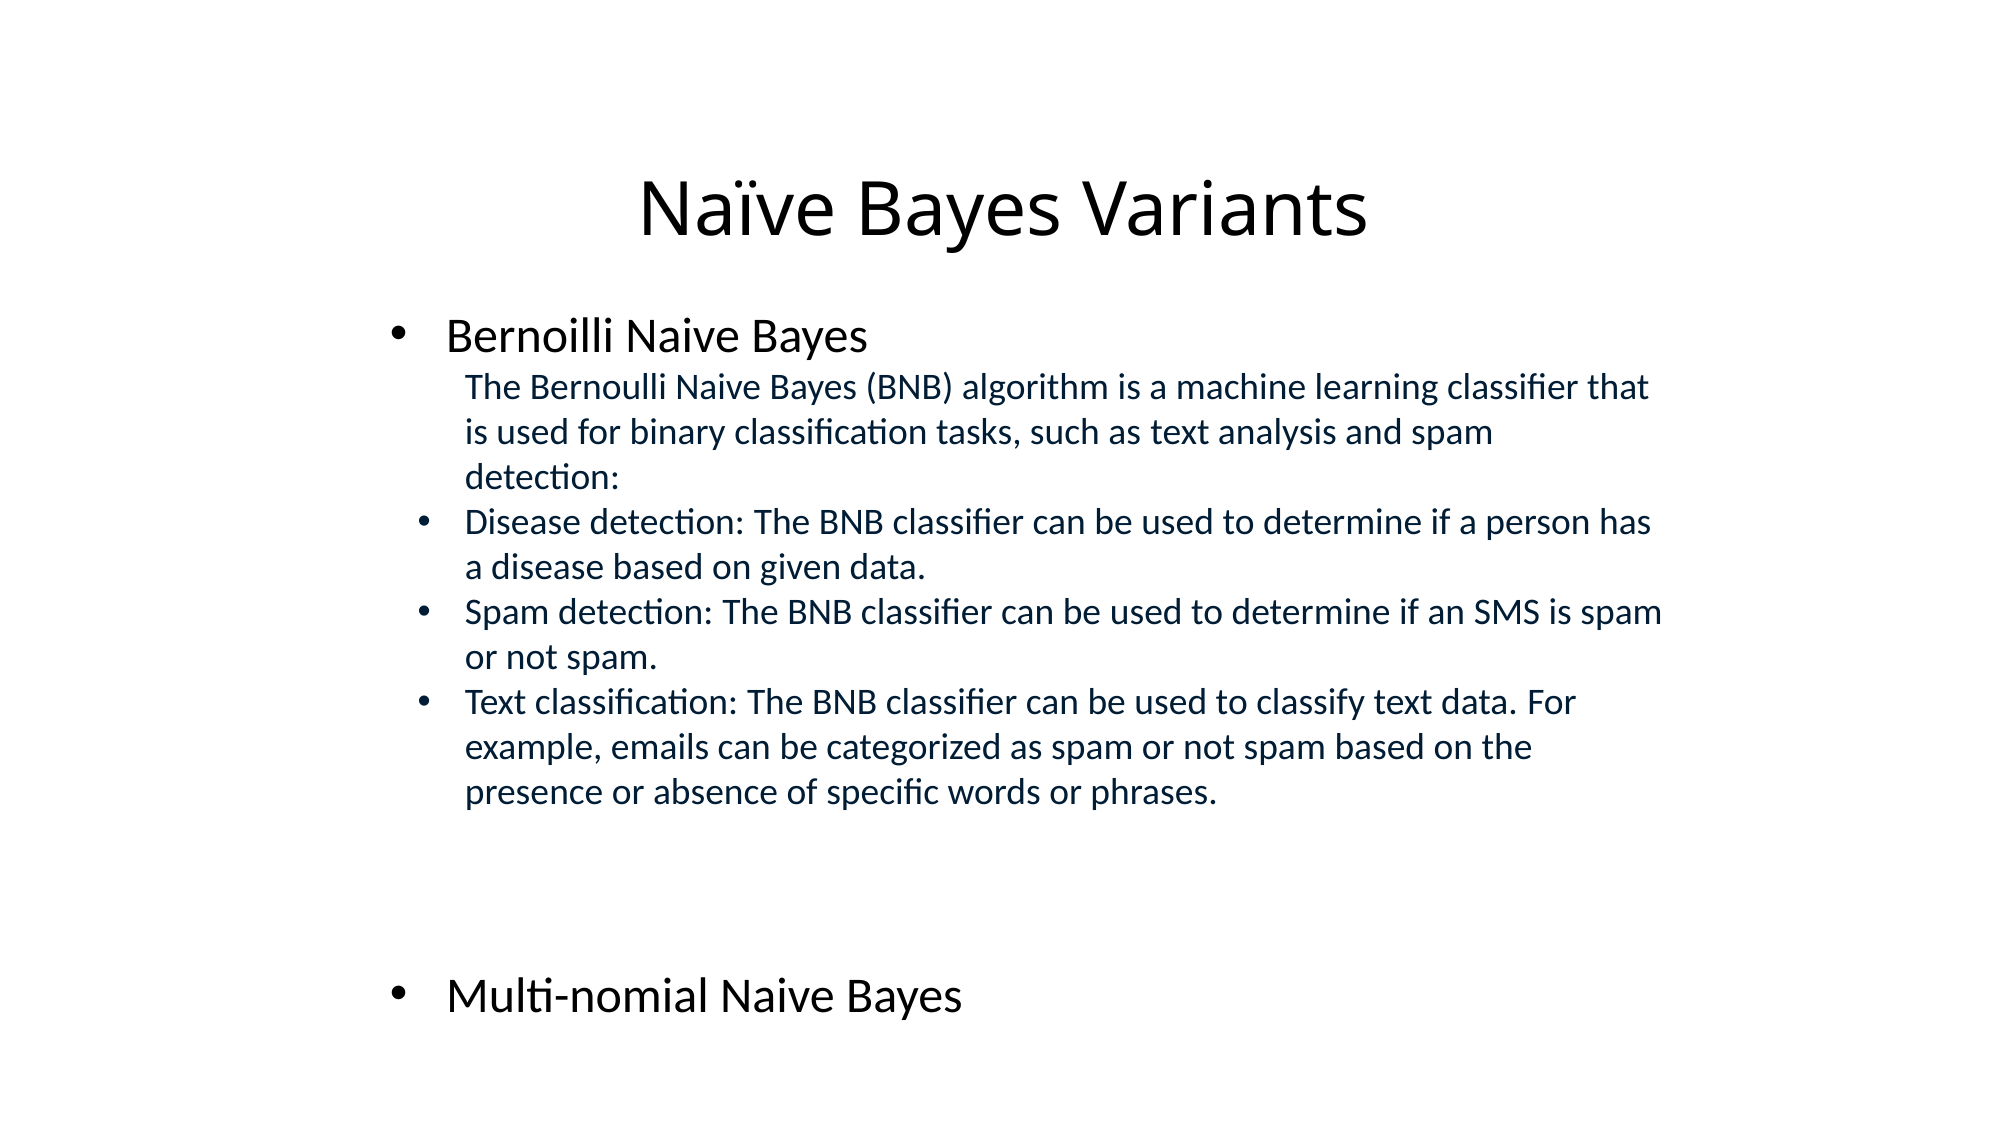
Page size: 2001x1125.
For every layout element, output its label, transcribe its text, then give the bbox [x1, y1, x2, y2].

list Bernoilli Naive Bayes The Bernoulli Naive Bayes (BNB) algorithm is a machine learning classifier that is used for binary classification tasks, such as text analysis and spam detection: Disease detection: The BNB classifier can be used to determine if a person has a disease based on given data. Spam detection: The BNB classifier can be used to determine if an SMS is spam or not spam. Text classification: The BNB classifier can be used to classify text data. For example, emails can be categorized as spam or not spam based on the presence or absence of specific words or phrases. Multi-nomial Naive Bayes [314, 302, 1665, 1050]
title Naïve Bayes Variants [338, 160, 1689, 254]
